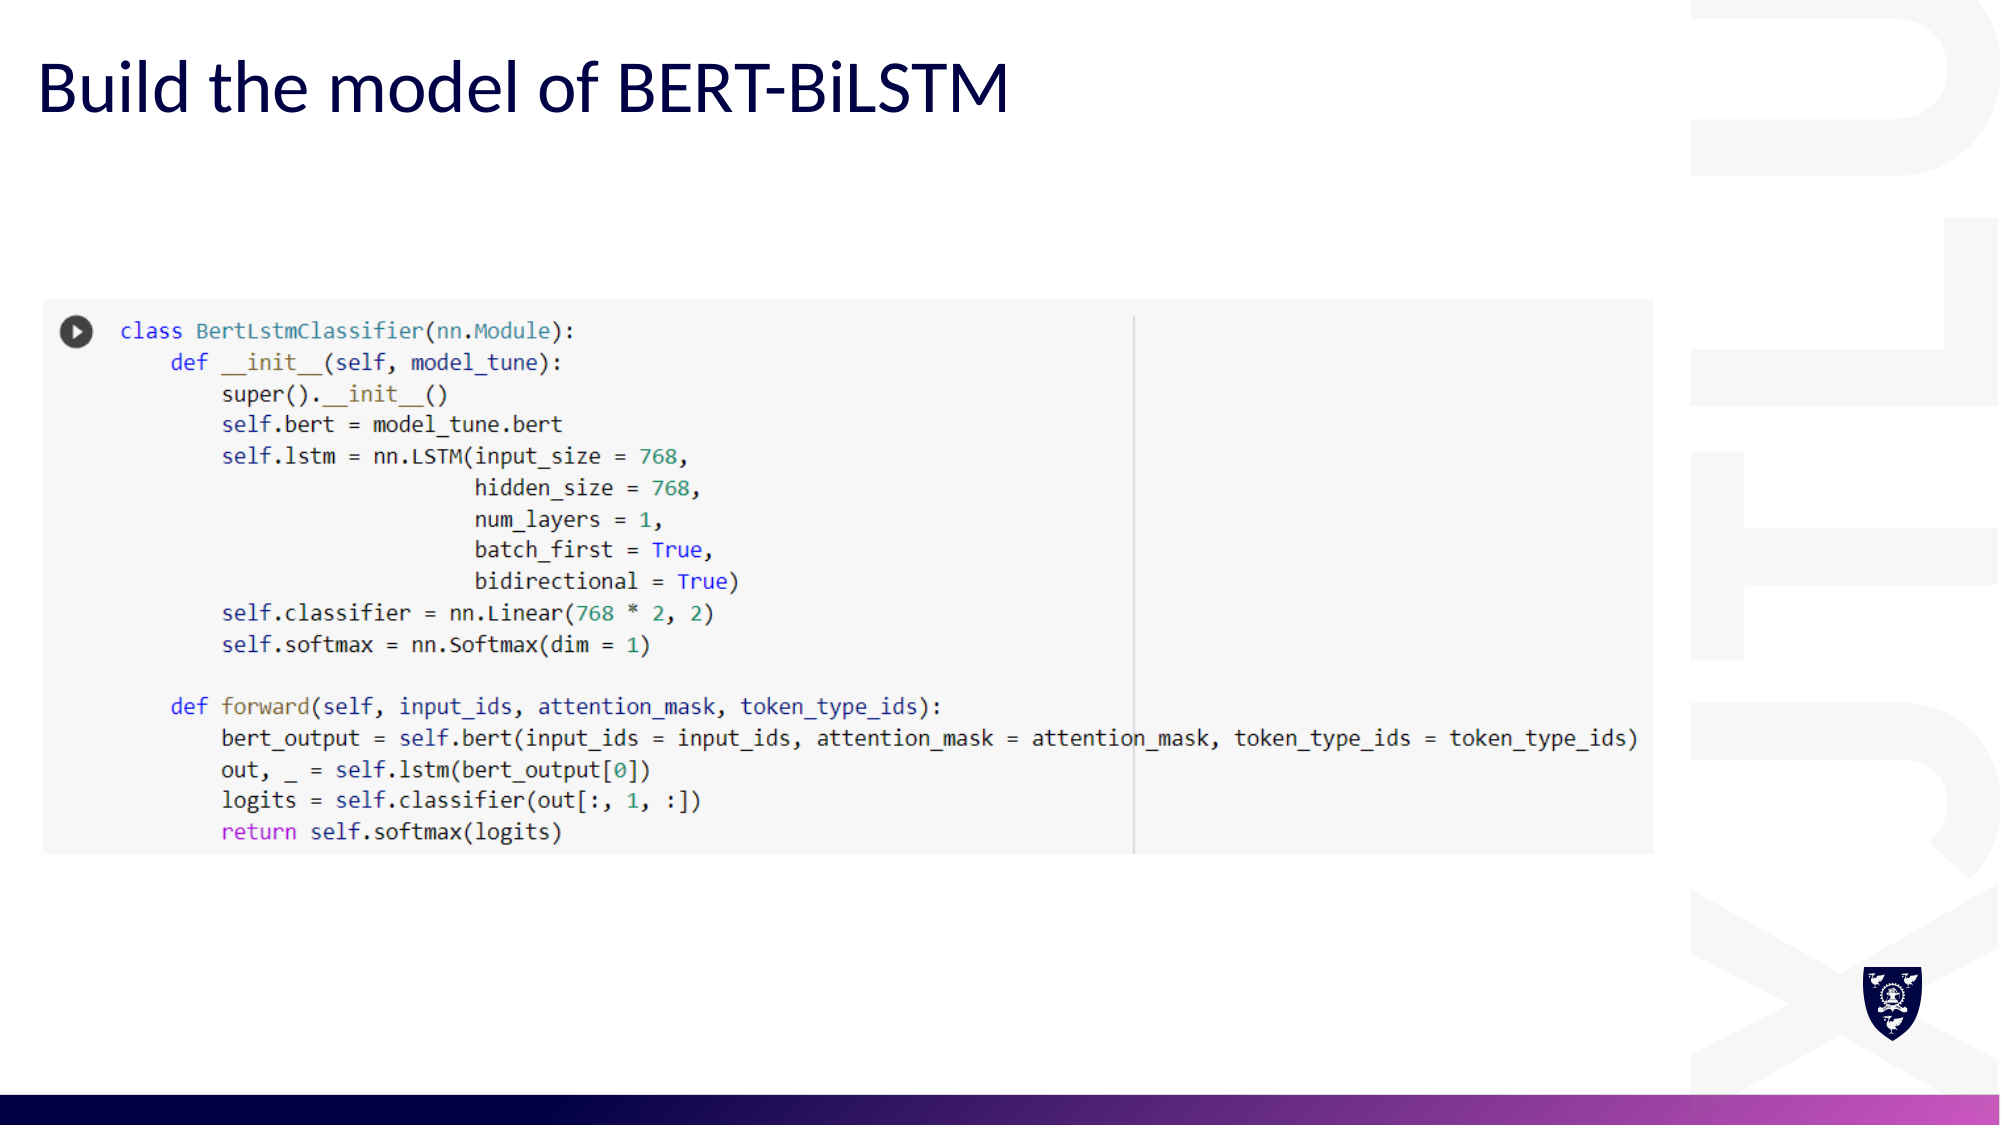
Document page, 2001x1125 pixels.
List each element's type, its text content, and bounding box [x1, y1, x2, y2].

picture [37, 299, 1653, 854]
picture [0, 0, 2000, 1125]
subtitle Build the model of BERT-BiLSTM [37, 37, 1111, 129]
